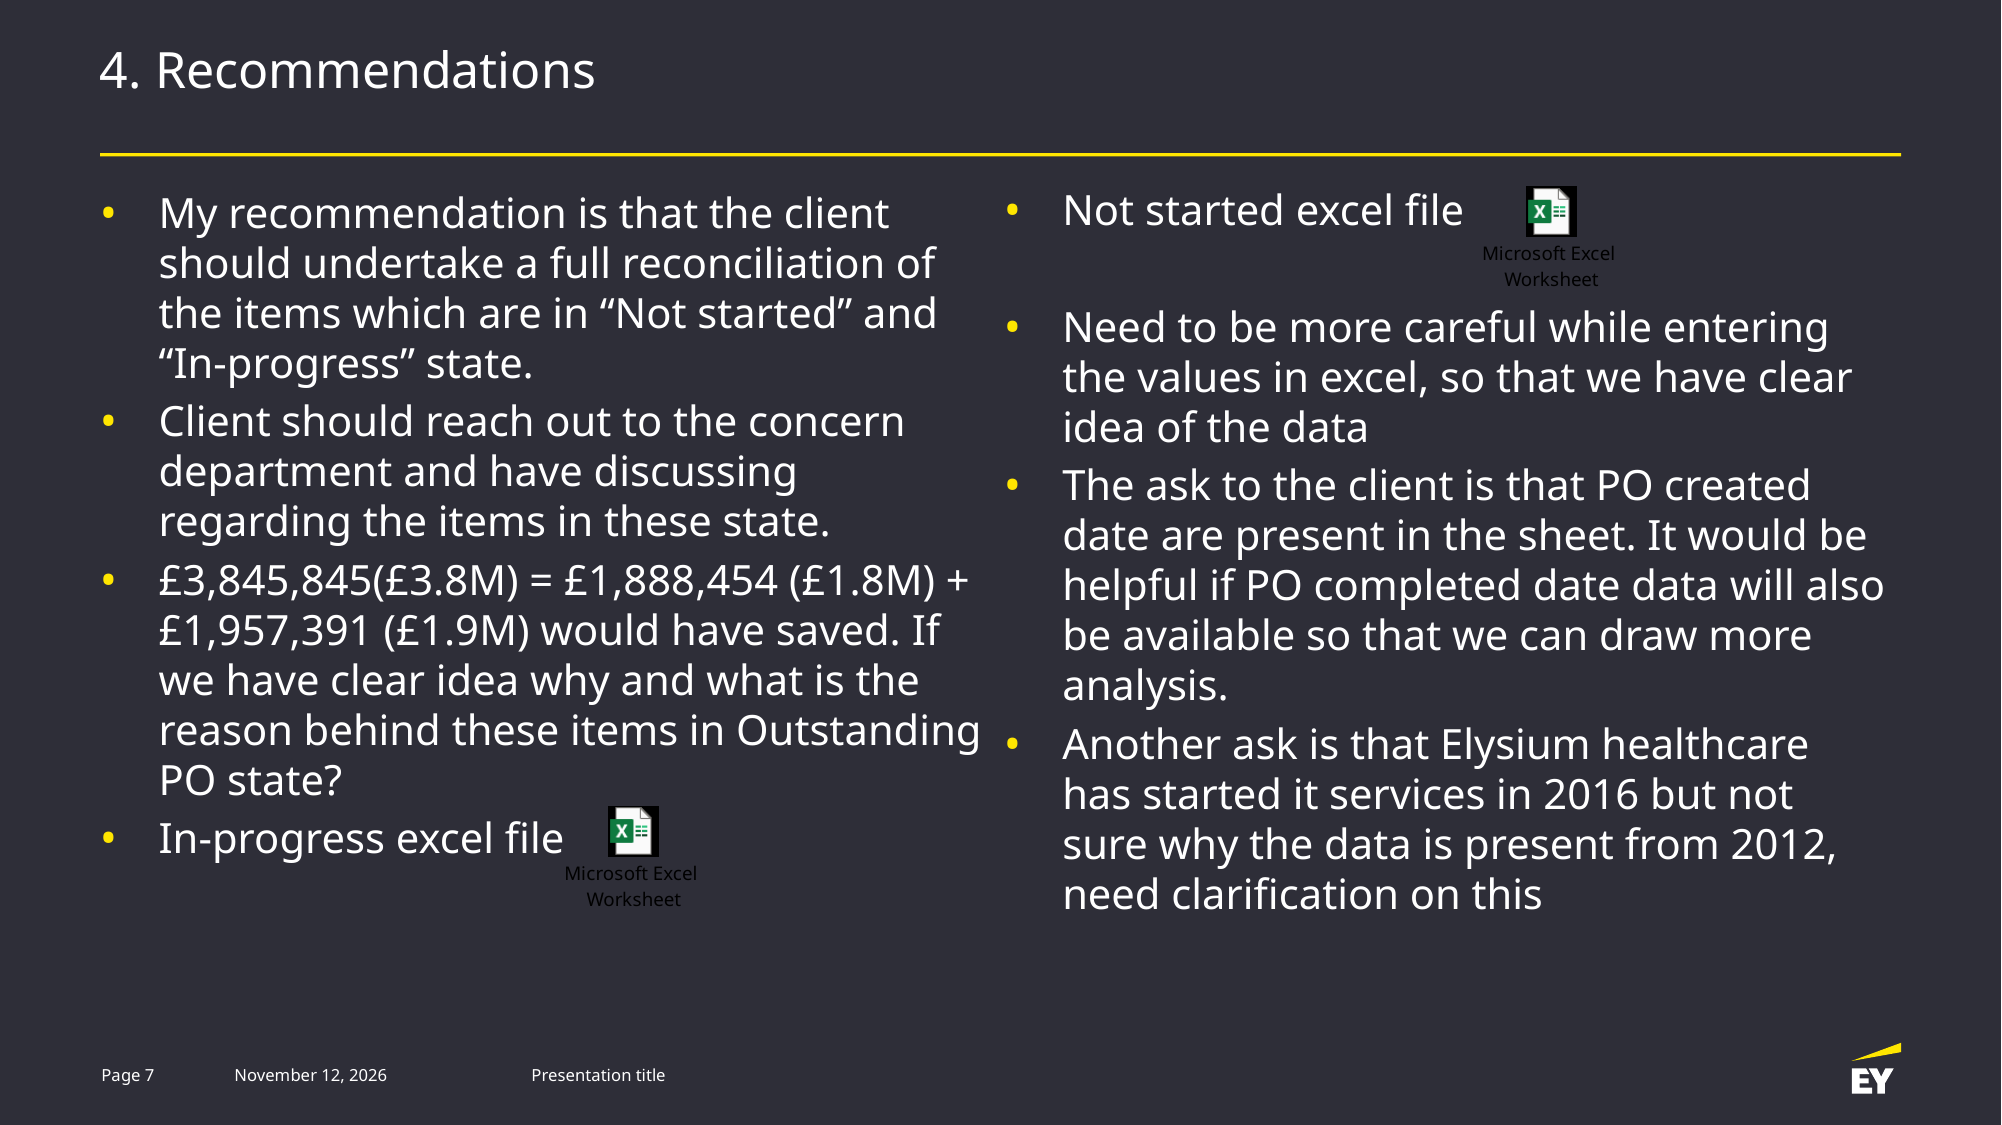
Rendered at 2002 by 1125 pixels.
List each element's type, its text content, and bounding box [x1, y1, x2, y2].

list My recommendation is that the client should undertake a full reconciliation of the items which are in “Not started” and “In-progress” state. Client should reach out to the concern department and have discussing regarding the items in these state. £3,845,845(£3.8M) = £1,888,454 (£1.8M) + £1,957,391 (£1.9M) would have saved. If we have clear idea why and what is the reason behind these items in Outstanding PO state? In-progress excel file [100, 186, 984, 1000]
title 4. Recommendations [100, 48, 1901, 146]
slide_number Page 7 [101, 1061, 211, 1092]
footer Presentation title [531, 1061, 1477, 1092]
text_box Not started excel file Need to be more careful while entering the values in excel, so that we have clear idea of the data The ask to the client is that PO created date are present in the sheet. It would be helpful if PO completed date data will also be available so that we can draw more analysis. Another ask is that Elysium healthcare has started it services in 2016 but not sure why the data is present from 2012, need clarification on this [1003, 125, 1888, 939]
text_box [1475, 186, 1627, 320]
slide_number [234, 1061, 430, 1092]
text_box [558, 805, 709, 939]
